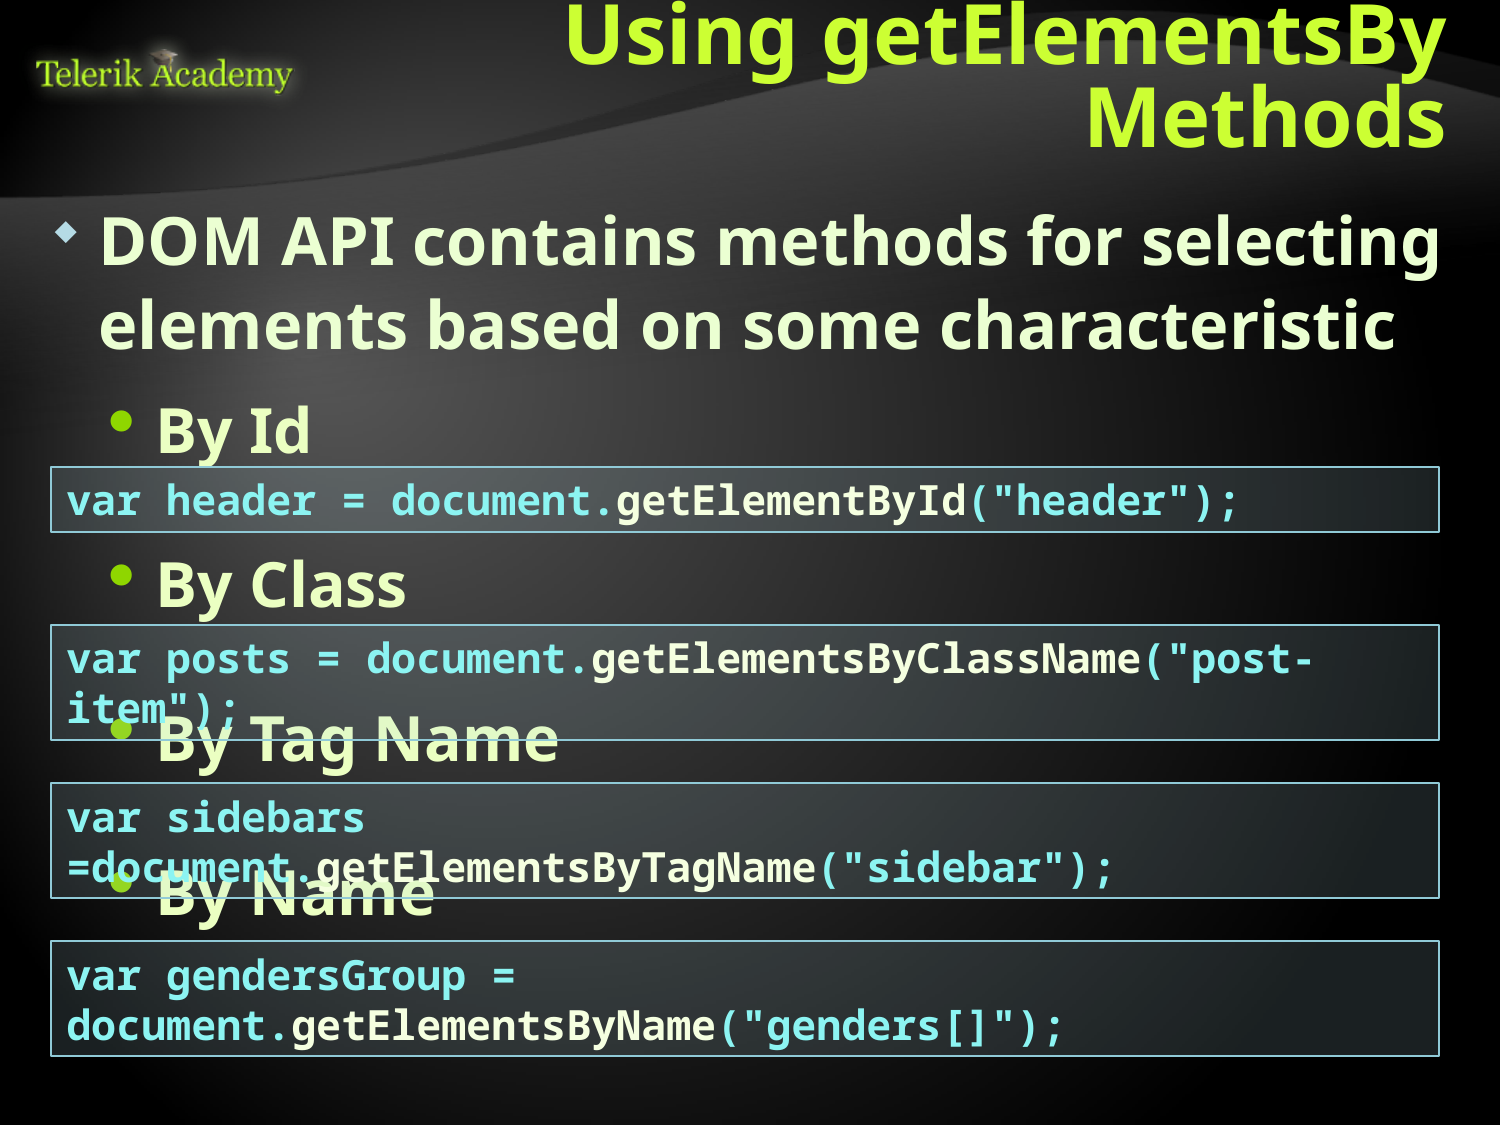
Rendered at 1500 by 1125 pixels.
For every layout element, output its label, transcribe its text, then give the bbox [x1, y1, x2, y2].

text_box var posts = document.getElementsByClassName("post-item"); [51, 624, 1439, 740]
text_box var header = document.getElementById("header"); [51, 466, 1439, 532]
picture [0, 0, 1500, 1125]
text_box var sidebars =document.getElementsByTagName("sidebar"); [51, 783, 1439, 898]
title Using getElementsBy Methods [300, 12, 1463, 150]
text_box var gendersGroup = document.getElementsByName("genders[]"); [51, 941, 1439, 1057]
list DOM API contains methods for selecting elements based on some characteristic By Id By Class By Tag Name By Name [37, 187, 1463, 925]
